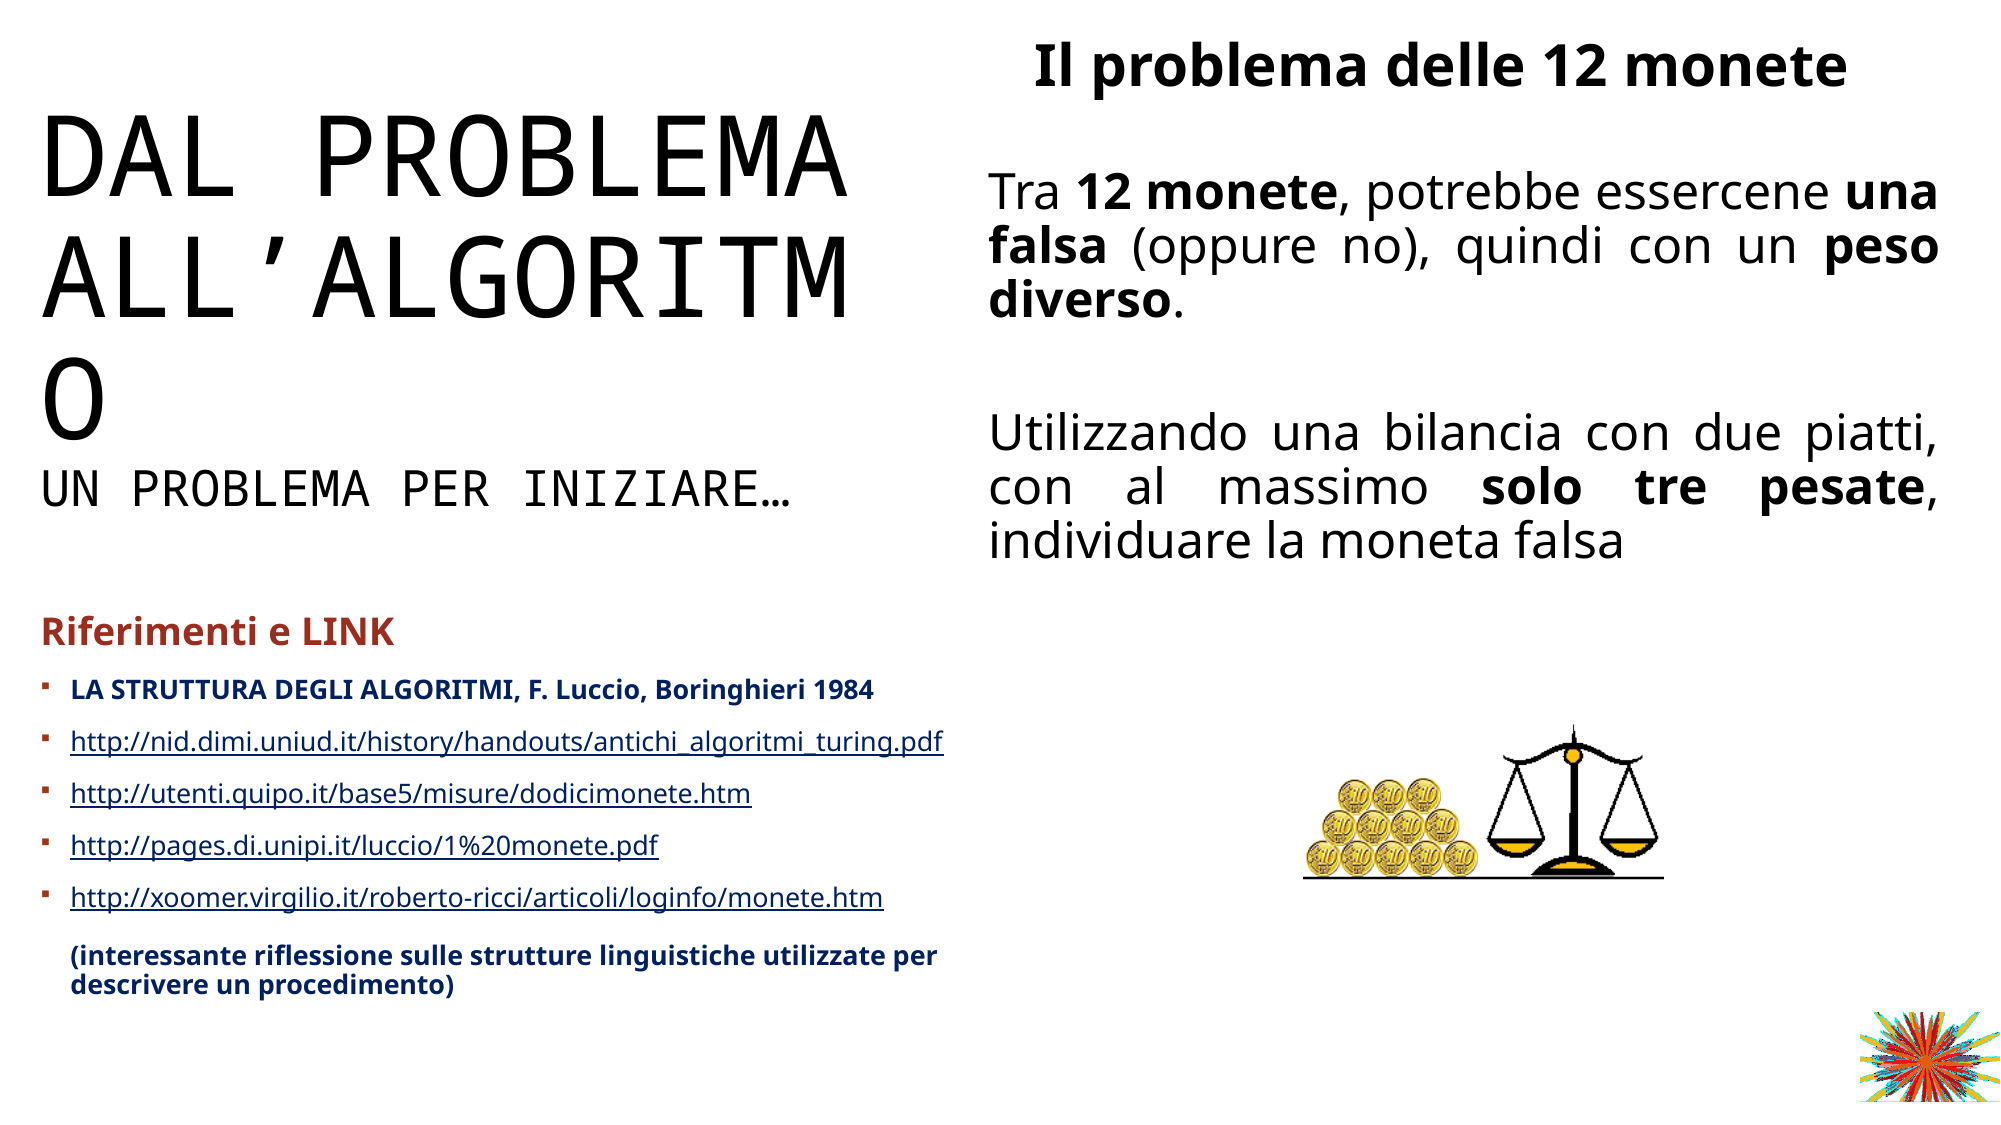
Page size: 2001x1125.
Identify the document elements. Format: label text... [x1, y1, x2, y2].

list Il problema delle 12 monete Tra 12 monete, potrebbe essercene una falsa (oppure no), quindi con un peso diverso. Utilizzando una bilancia con due piatti, con al massimo solo tre pesate, individuare la moneta falsa [929, 29, 1955, 1013]
list Riferimenti e LINK LA STRUTTURA DEGLI ALGORITMI, F. Luccio, Boringhieri 1984 http://nid.dimi.uniud.it/history/handouts/antichi_algoritmi_turing.pdf http://utenti.quipo.it/base5/misure/dodicimonete.htm http://pages.di.unipi.it/luccio/1%20monete.pdf http://xoomer.virgilio.it/roberto-ricci/articoli/loginfo/monete.htm (interessante riflessione sulle strutture linguistiche utilizzate per descrivere un procedimento) [25, 604, 972, 1013]
title Dal problema all’algoritmo Un problema per iniziare… [25, 29, 910, 588]
picture [1860, 1012, 2000, 1102]
picture [1303, 723, 1664, 882]
